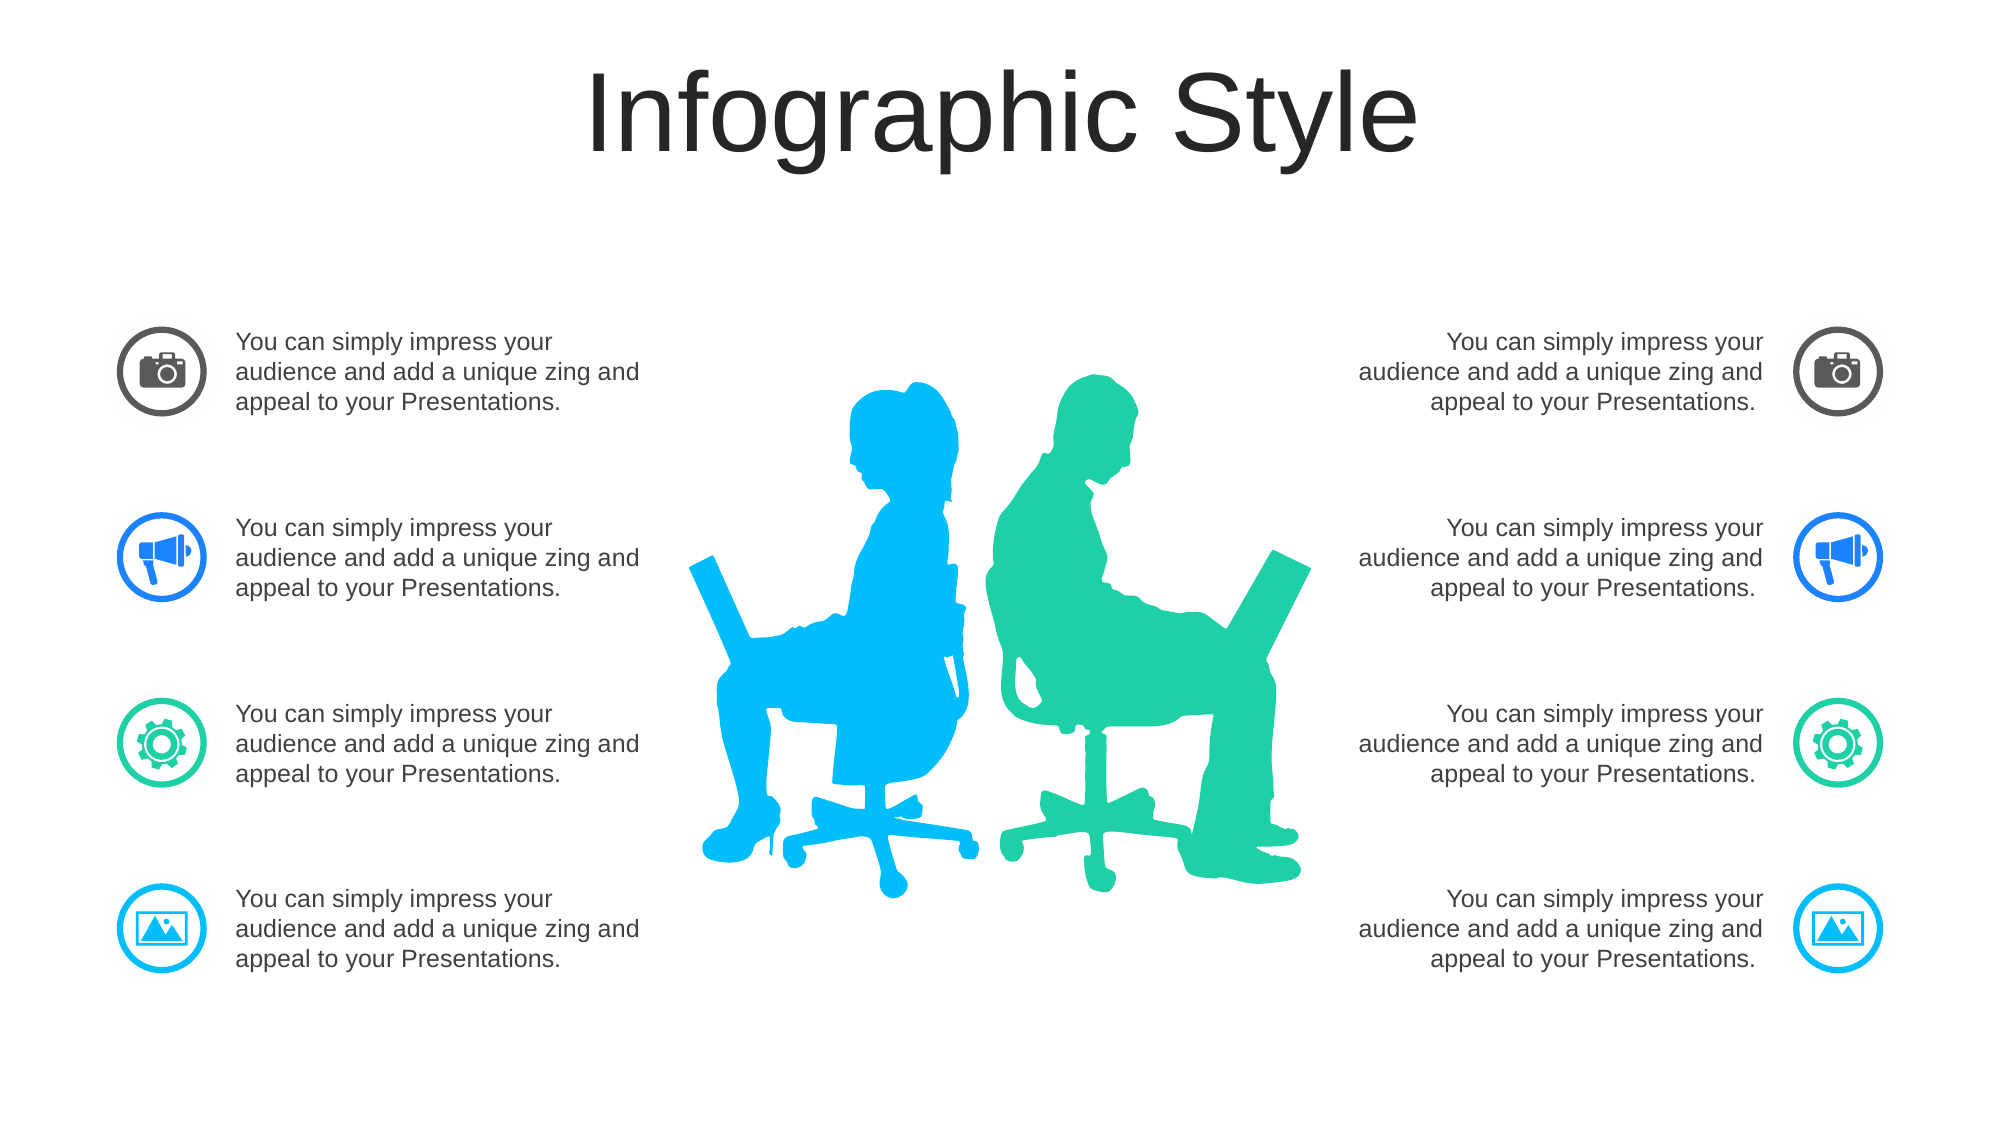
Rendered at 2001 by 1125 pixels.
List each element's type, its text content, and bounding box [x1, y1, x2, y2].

text_box [118, 514, 205, 601]
list Infographic Style [53, 55, 1952, 175]
text_box [1795, 328, 1881, 415]
text_box [135, 910, 189, 947]
text_box [1811, 717, 1865, 771]
text_box [135, 717, 189, 771]
text_box [118, 699, 205, 786]
text_box [1795, 885, 1881, 972]
text_box You can simply impress your audience and add a unique zing and appeal to your Presentations. [1330, 504, 1780, 609]
text_box [1811, 910, 1865, 947]
text_box [1814, 533, 1870, 586]
text_box [138, 533, 193, 586]
text_box [1795, 514, 1882, 601]
text_box [985, 374, 1312, 893]
text_box You can simply impress your audience and add a unique zing and appeal to your Presentations. [220, 504, 670, 609]
text_box You can simply impress your audience and add a unique zing and appeal to your Presentations. [1330, 318, 1780, 424]
text_box [138, 351, 187, 389]
text_box You can simply impress your audience and add a unique zing and appeal to your Presentations. [220, 318, 670, 424]
text_box [118, 885, 205, 972]
text_box [1813, 351, 1862, 389]
text_box You can simply impress your audience and add a unique zing and appeal to your Presentations. [220, 689, 670, 795]
text_box [118, 328, 205, 415]
text_box You can simply impress your audience and add a unique zing and appeal to your Presentations. [220, 875, 670, 980]
text_box You can simply impress your audience and add a unique zing and appeal to your Presentations. [1330, 689, 1780, 795]
text_box [689, 382, 979, 899]
text_box [1795, 699, 1881, 786]
text_box You can simply impress your audience and add a unique zing and appeal to your Presentations. [1330, 875, 1780, 980]
